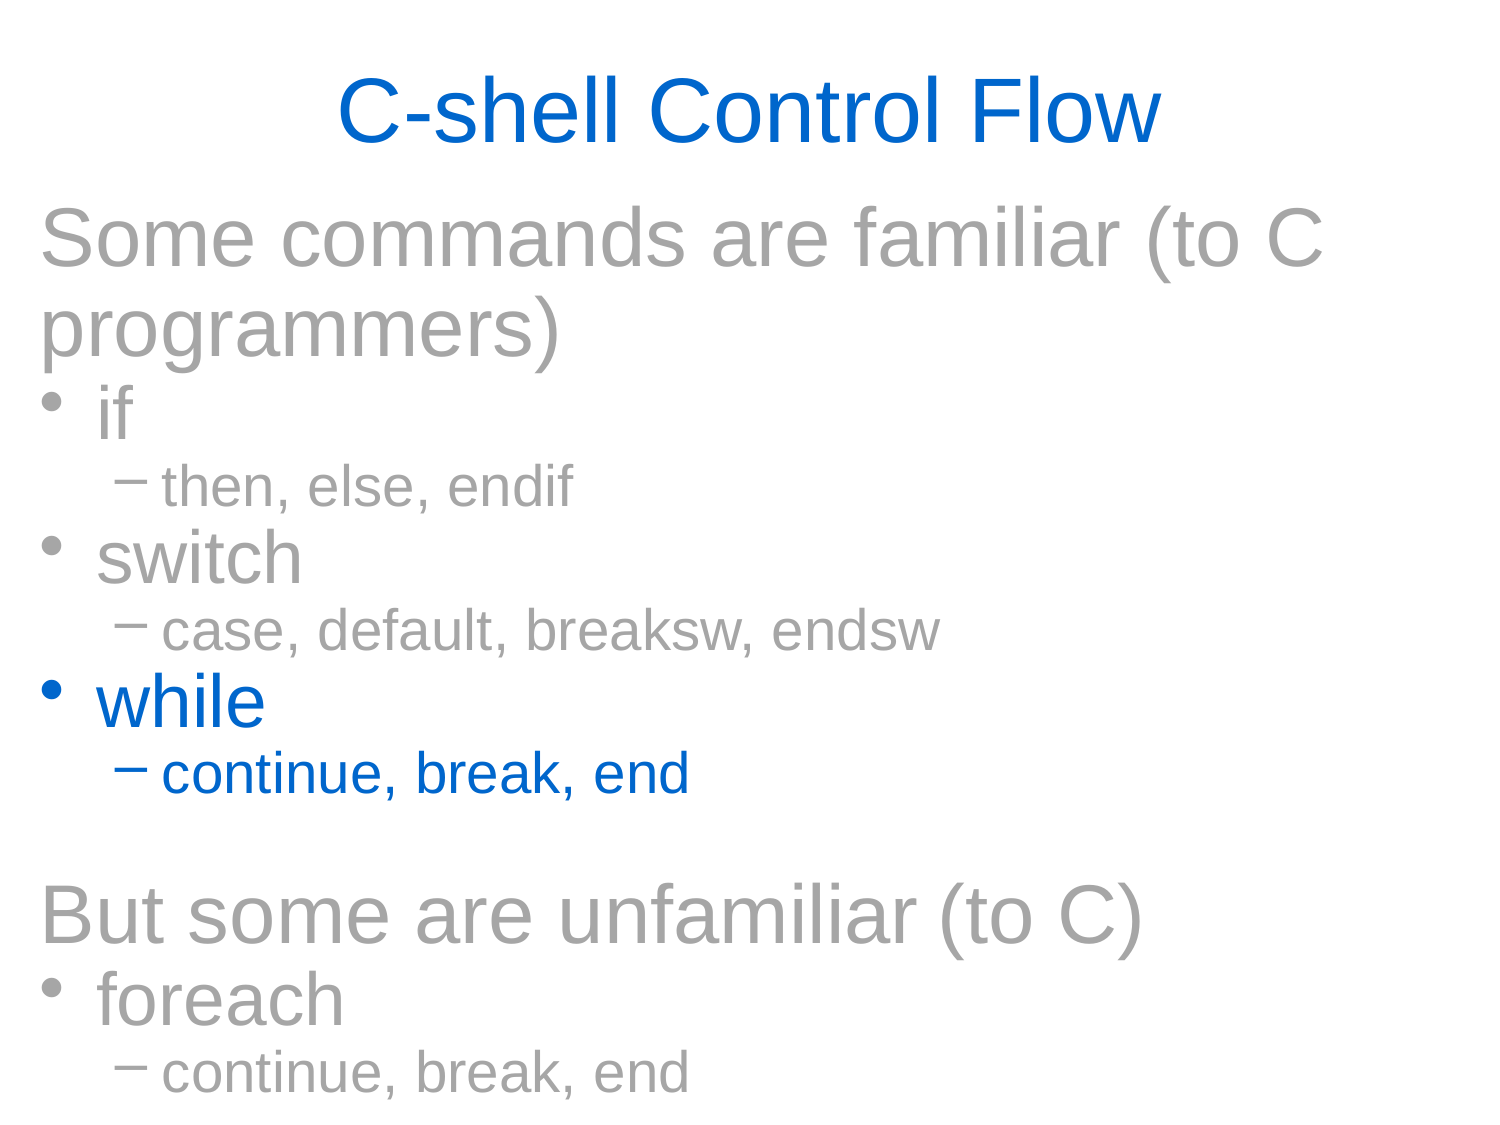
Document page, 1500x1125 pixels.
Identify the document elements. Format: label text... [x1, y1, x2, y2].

title C-shell Control Flow [75, 12, 1425, 187]
list Some commands are familiar (to C programmers) if then, else, endif switch case, default, breaksw, endsw while continue, break, end But some are unfamiliar (to C) foreach continue, break, end [24, 187, 1463, 1125]
